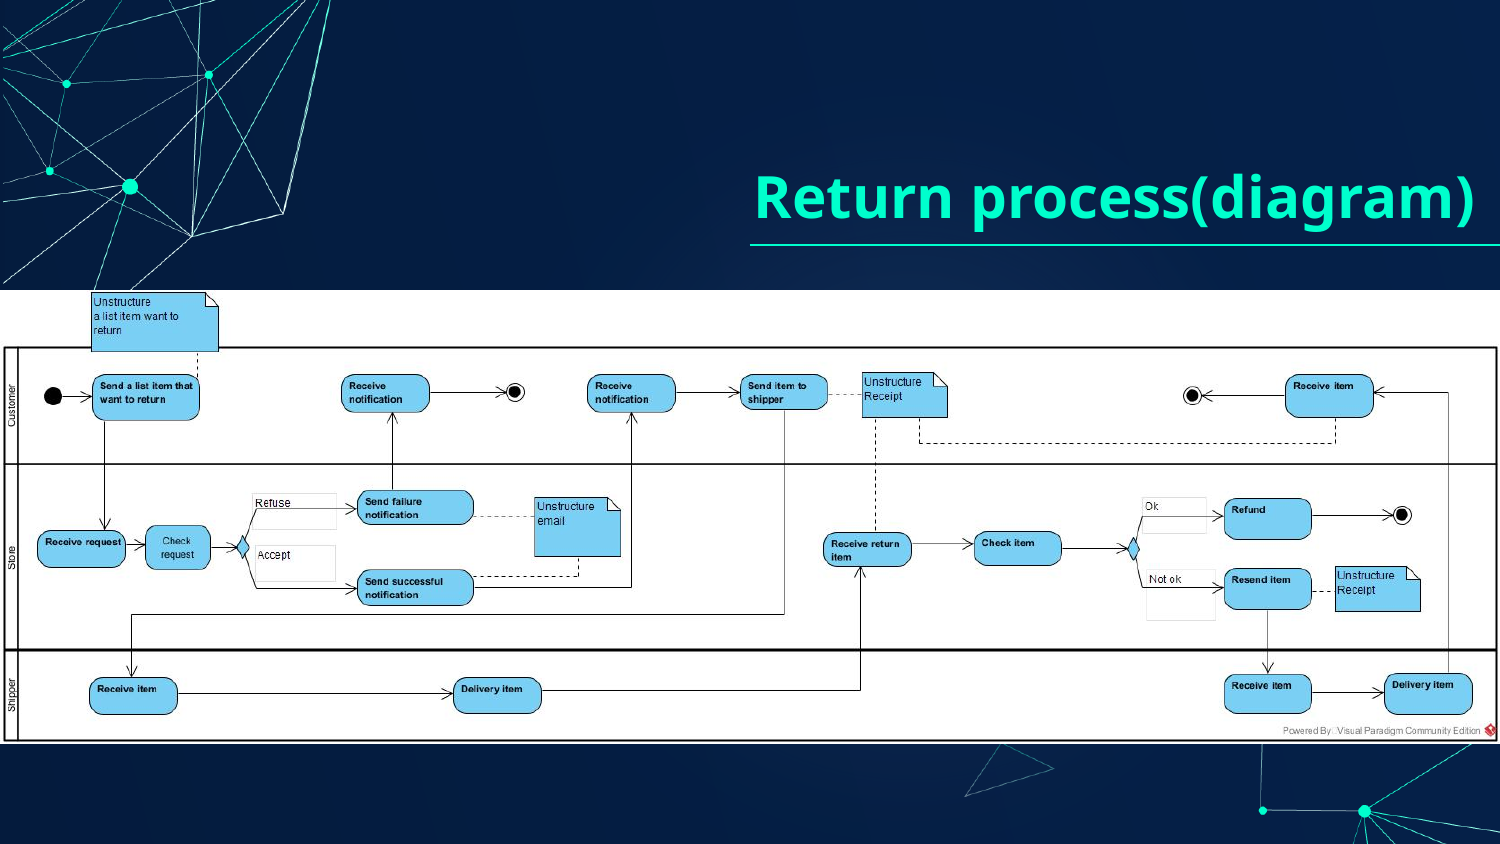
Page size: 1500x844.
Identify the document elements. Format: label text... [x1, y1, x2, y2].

title Return process(diagram) [735, 0, 1493, 246]
picture [0, 0, 1500, 844]
picture [1493, 0, 1500, 244]
